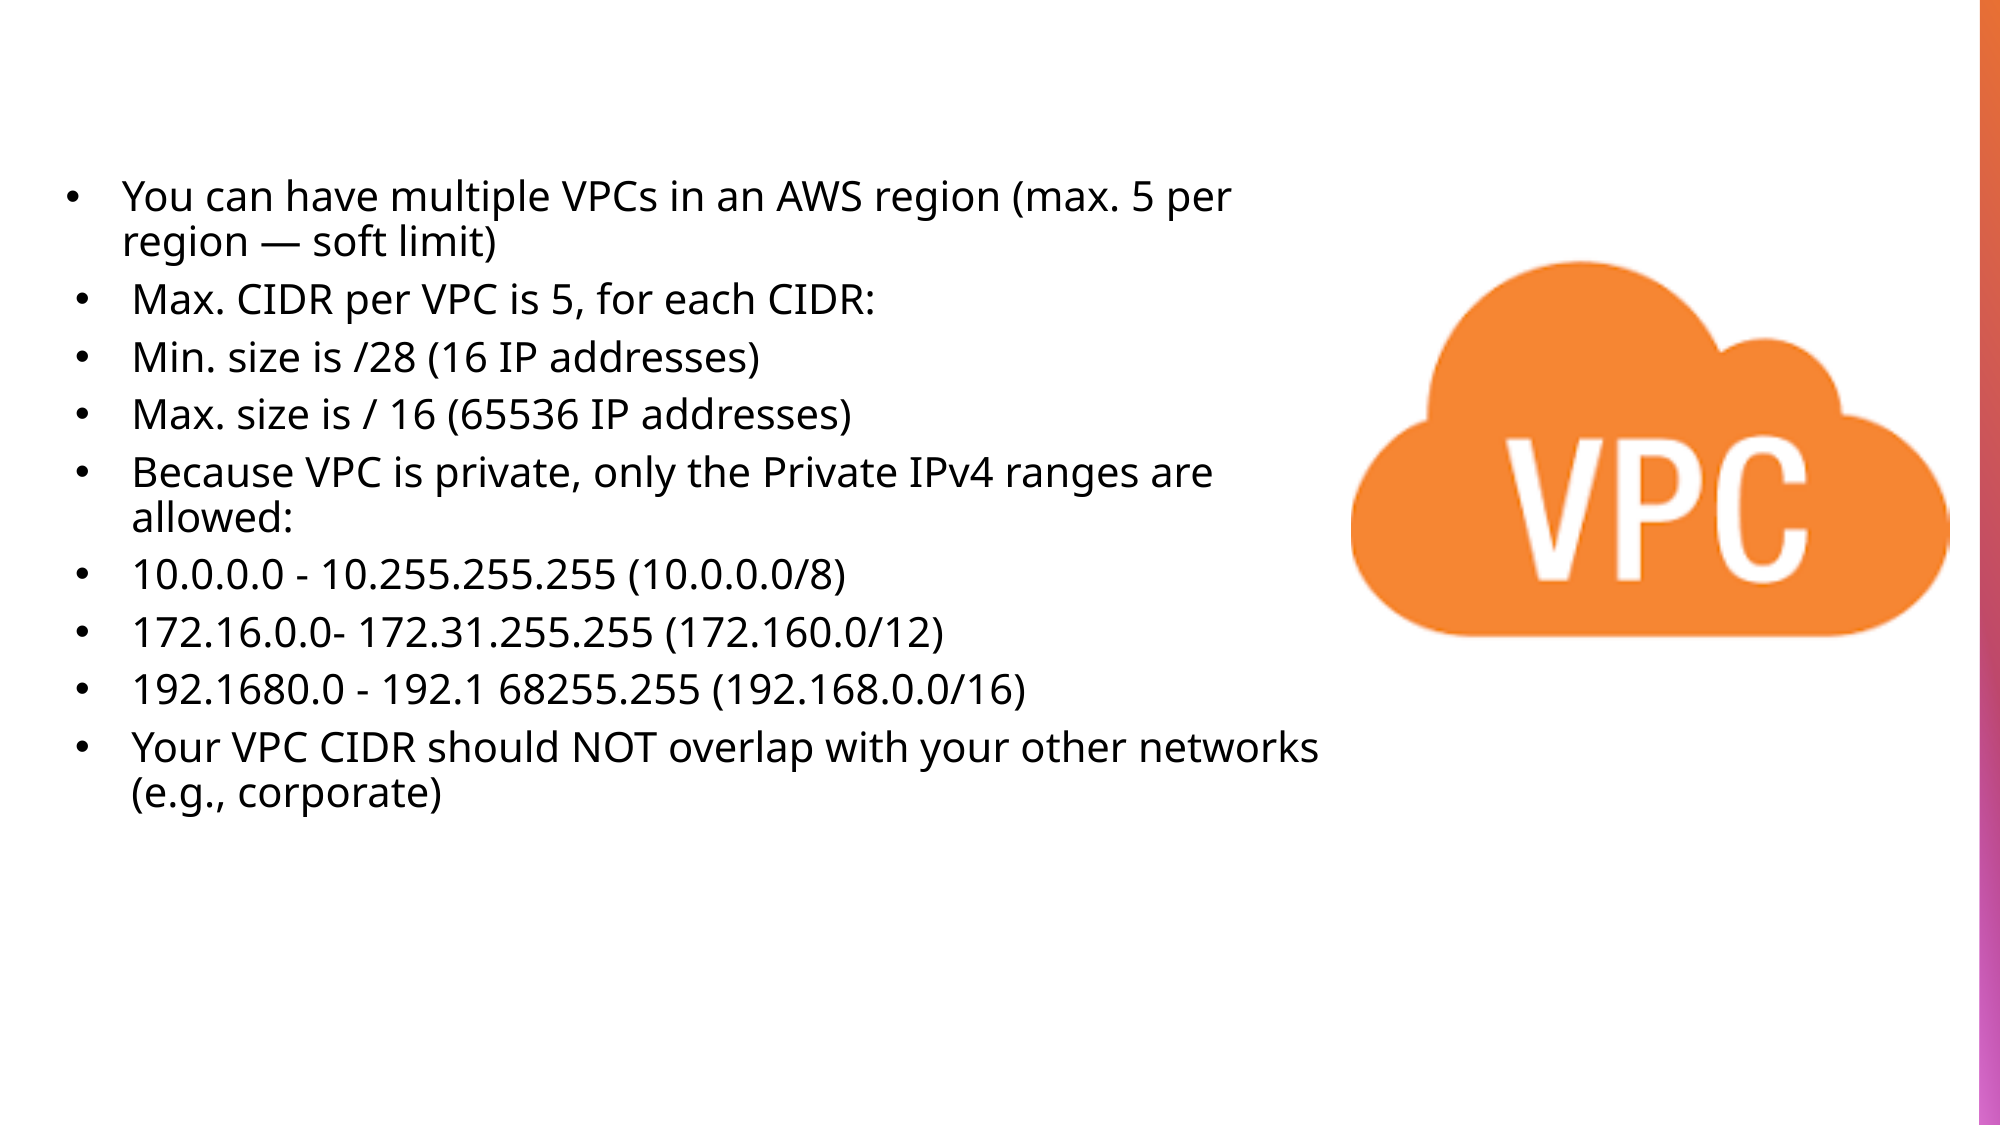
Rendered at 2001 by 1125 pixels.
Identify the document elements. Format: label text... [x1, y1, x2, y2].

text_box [1979, 0, 2000, 1125]
picture [1350, 167, 1950, 732]
text_box You can have multiple VPCs in an AWS region (max. 5 per region — soft limit) Max. CIDR per VPC is 5, for each CIDR: Min. size is /28 (16 IP addresses) Max. size is / 16 (65536 IP addresses) Because VPC is private, only the Private IPv4 ranges are allowed: 10.0.0.0 - 10.255.255.255 (10.0.0.0/8) 172.16.0.0- 172.31.255.255 (172.160.0/12) 192.1680.0 - 192.1 68255.255 (192.168.0.0/16) Your VPC CIDR should NOT overlap with your other networks (e.g., corporate) [50, 168, 1372, 906]
